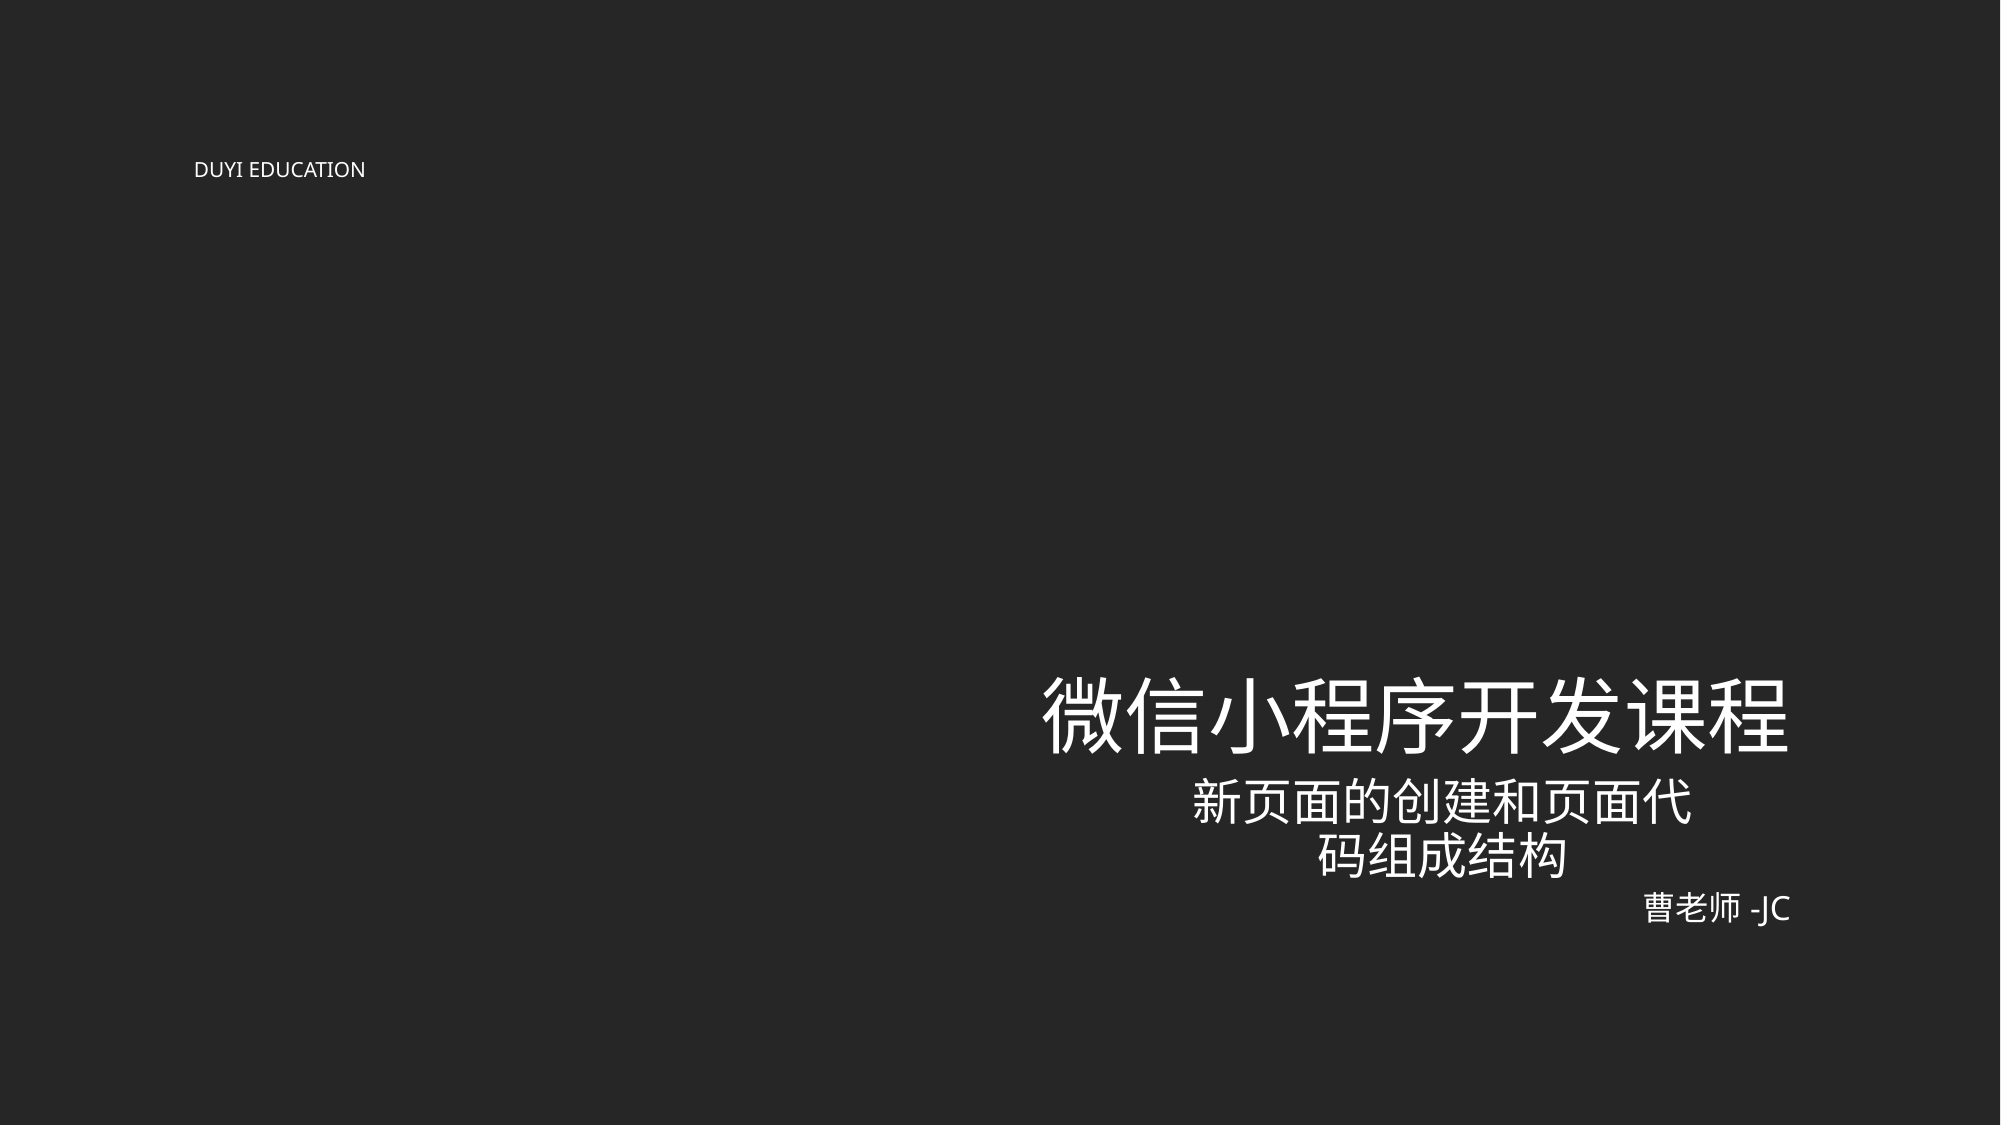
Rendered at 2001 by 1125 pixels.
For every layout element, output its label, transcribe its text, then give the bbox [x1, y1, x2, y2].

title 微信小程序开发课程 [984, 587, 1807, 830]
subtitle 曹老师-JC [1293, 867, 1807, 948]
text_box 新页面的创建和页面代码组成结构 [1153, 770, 1733, 889]
